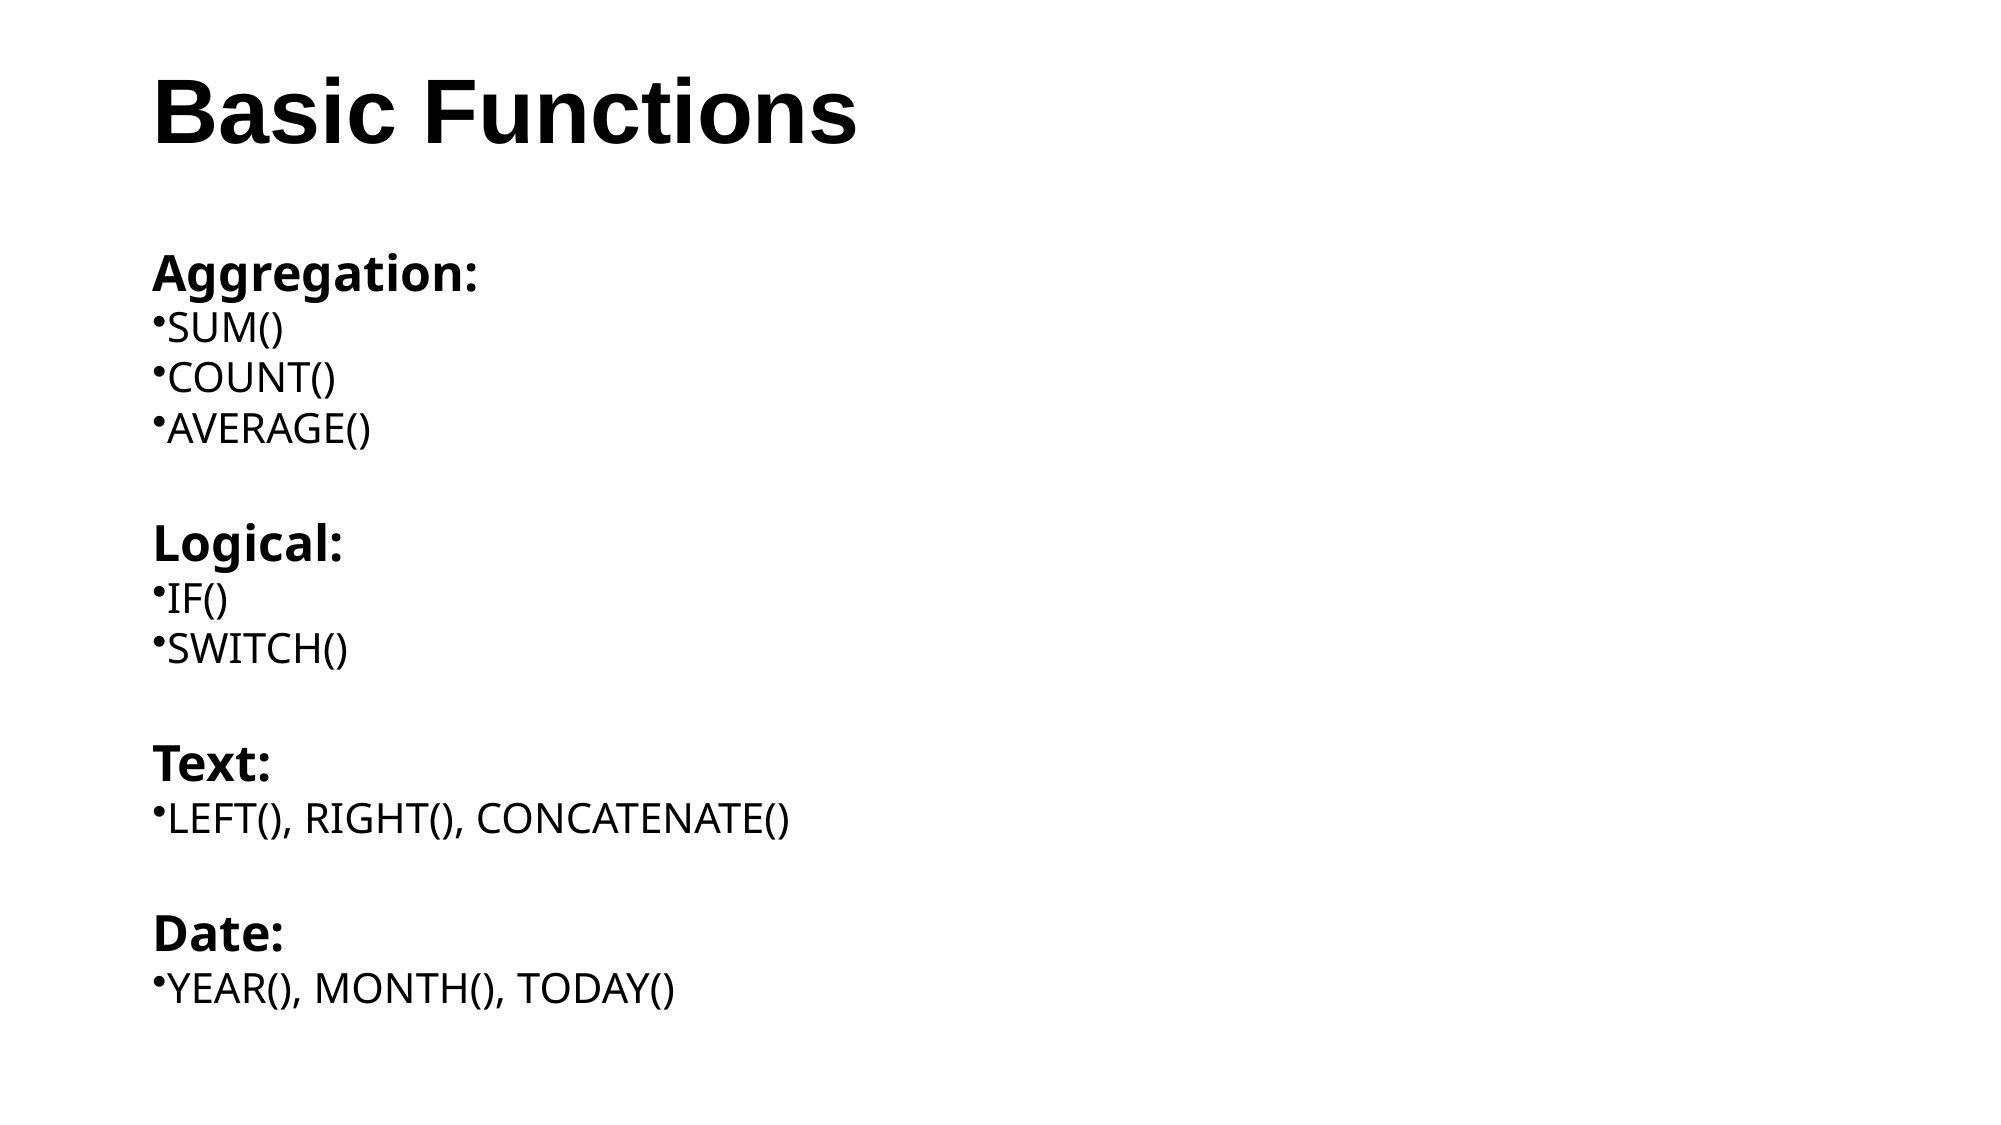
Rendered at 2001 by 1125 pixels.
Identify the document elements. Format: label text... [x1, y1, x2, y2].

title Basic Functions [137, 59, 1863, 233]
list Aggregation: SUM() COUNT() AVERAGE() Logical: IF() SWITCH() Text: LEFT(), RIGHT(), CONCATENATE() Date: YEAR(), MONTH(), TODAY() [137, 233, 1907, 1079]
